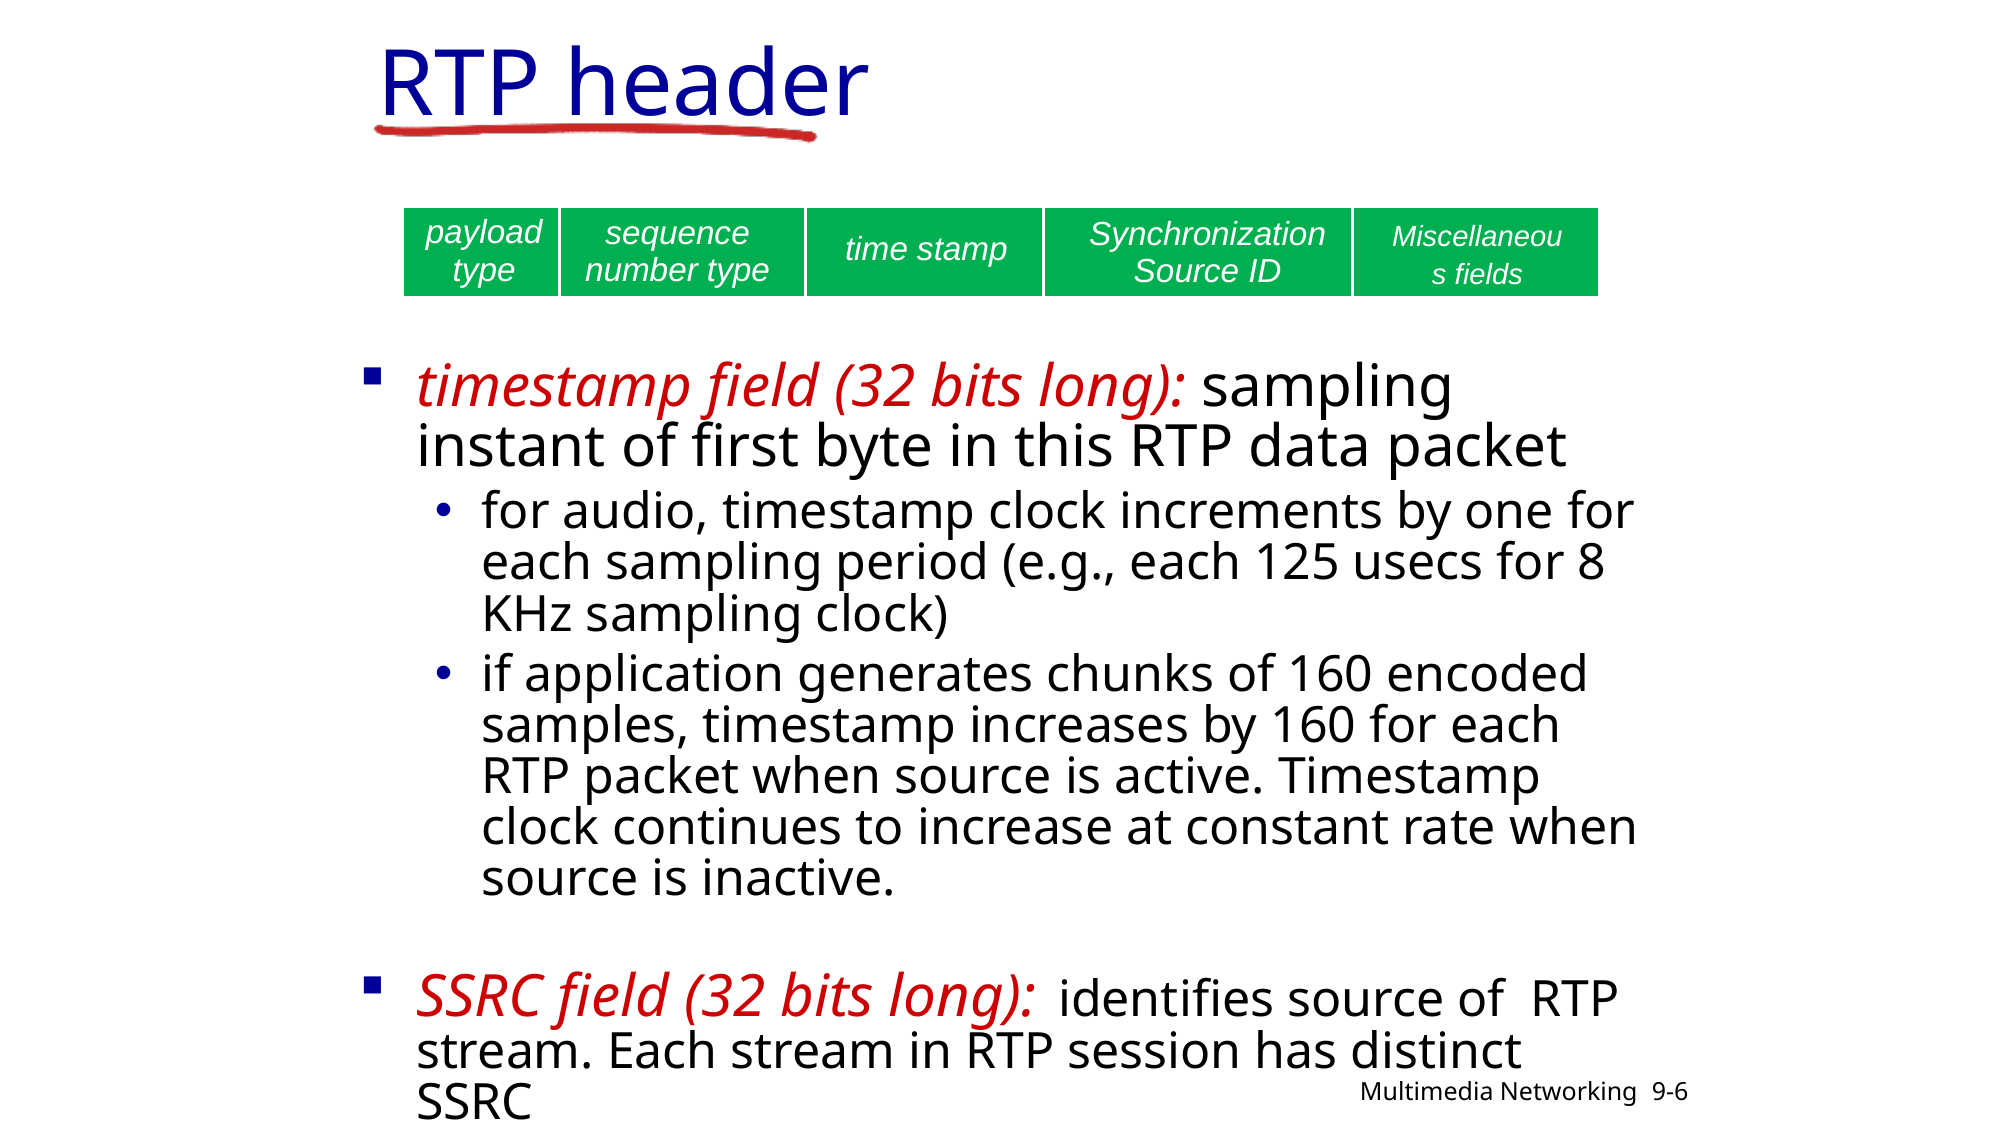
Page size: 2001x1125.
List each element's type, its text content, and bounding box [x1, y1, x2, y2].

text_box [396, 204, 1599, 335]
title RTP header [362, 0, 1638, 158]
slide_number 9-6 [1637, 1068, 1750, 1113]
footer Multimedia Networking [1329, 1067, 1654, 1110]
picture [372, 119, 822, 148]
list timestamp field (32 bits long): sampling instant of first byte in this RTP data packet for audio, timestamp clock increments by one for each sampling period (e.g., each 125 usecs for 8 KHz sampling clock) if application generates chunks of 160 encoded samples, timestamp increases by 160 for each RTP packet when source is active. Timestamp clock continues to increase at constant rate when source is inactive. SSRC field (32 bits long): identifies source of RTP stream. Each stream in RTP session has distinct SSRC [344, 351, 1655, 1027]
